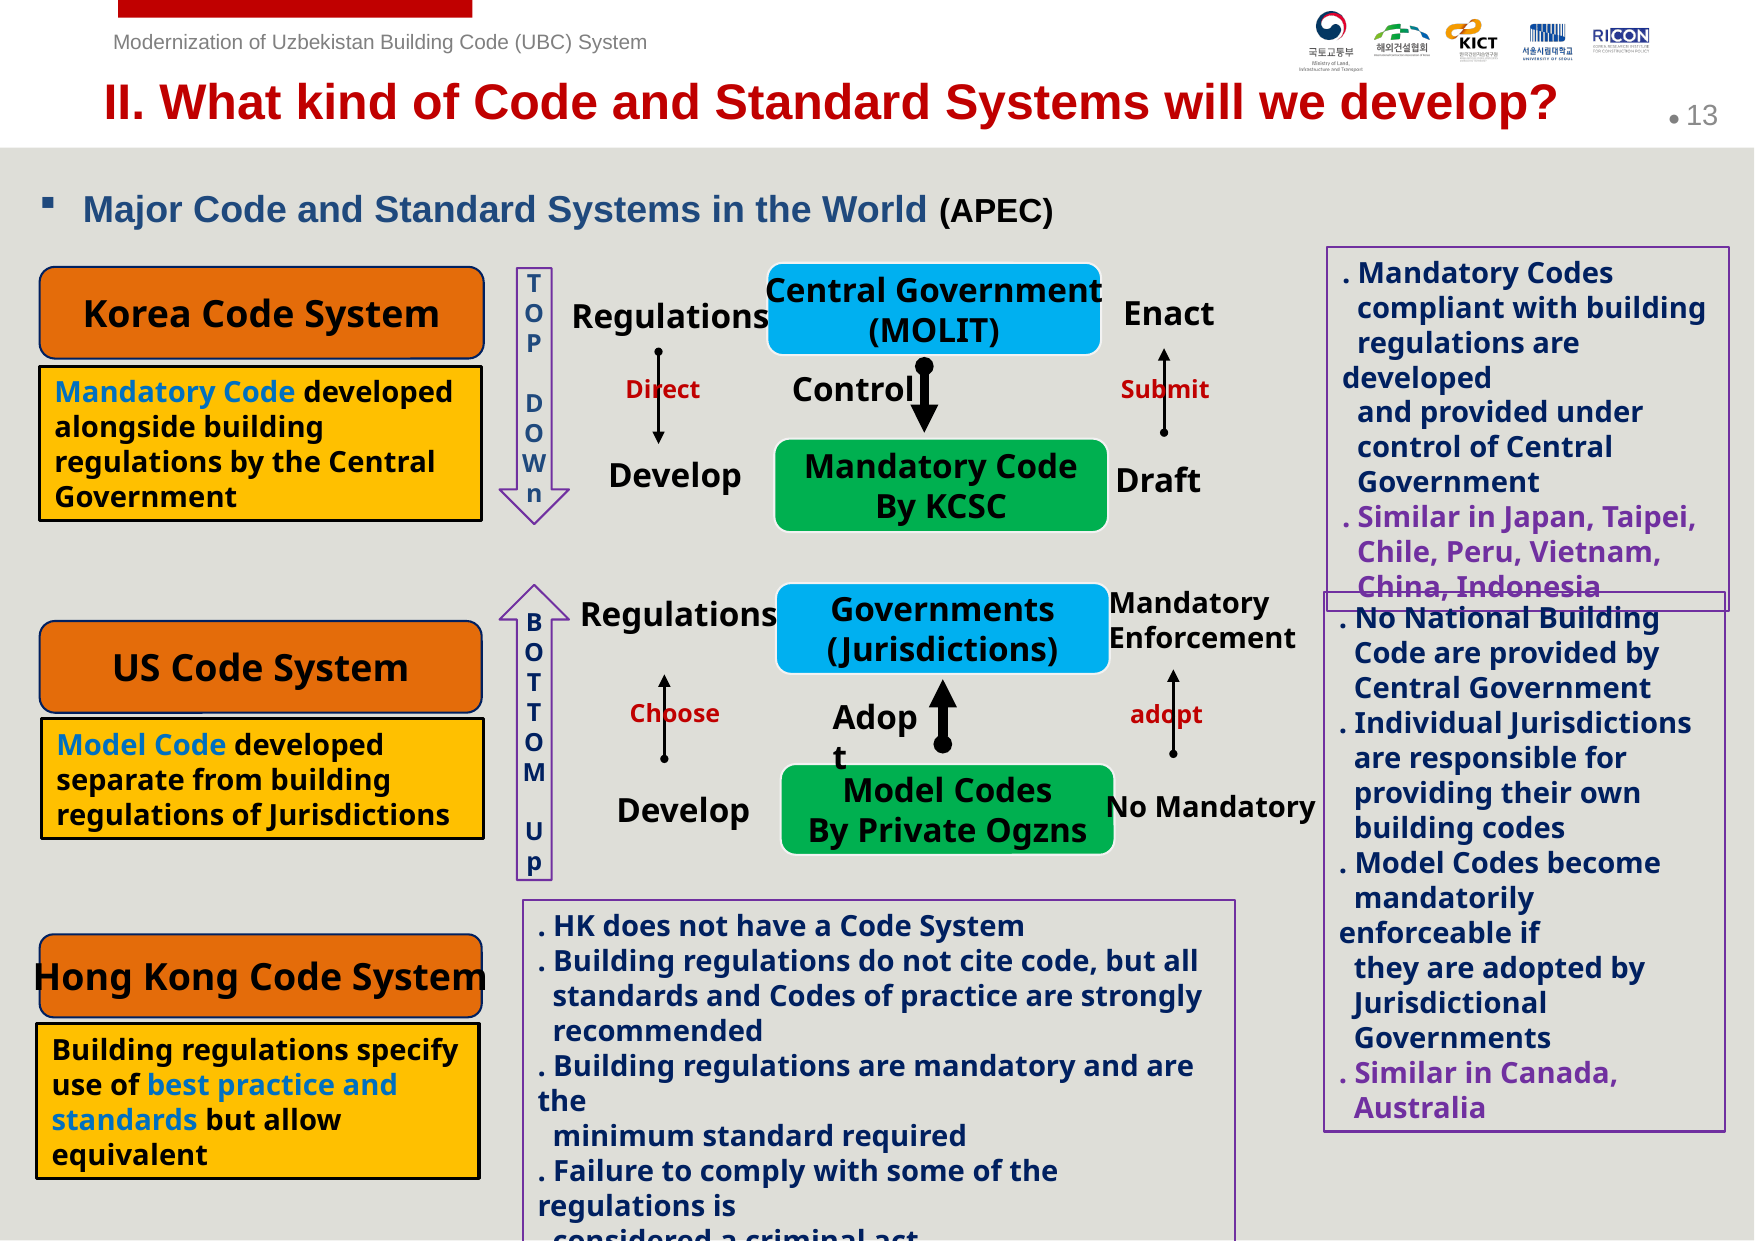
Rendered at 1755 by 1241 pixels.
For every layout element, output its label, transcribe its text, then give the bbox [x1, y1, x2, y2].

text_box Adopt [817, 688, 940, 784]
picture [1508, 10, 1687, 70]
picture [1296, 5, 1366, 69]
list II. What kind of Code and Standard Systems will we develop? [82, 65, 1654, 133]
text_box Mandatory Enforcement [1093, 577, 1312, 662]
list Major Code and Standard Systems in the World (APEC) [22, 176, 1729, 1208]
text_box Central Government (MOLIT) [767, 262, 1102, 356]
text_box No Mandatory [1090, 780, 1331, 831]
text_box adopt [1115, 690, 1168, 736]
text_box Enact [1108, 284, 1230, 340]
text_box Regulations [556, 287, 785, 343]
text_box Regulations [565, 586, 793, 641]
text_box . No National Building Code are provided by Central Government . Individual Jurisdictions are responsible for providing their own building codes . Model Codes become mandatorily enforceable if they are adopted by Jurisdictional Governments . Similar in Canada, Australia [1323, 592, 1726, 1132]
text_box Choose [614, 690, 659, 735]
text_box . Mandatory Codes compliant with building regulations are developed and provided under control of Central Government . Similar in Japan, Taipei, Chile, Peru, Vietnam, China, Indonesia [1327, 246, 1729, 611]
text_box . HK does not have a Code System . Building regulations do not cite code, but all standards and Codes of practice are strongly recommended . Building regulations are mandatory and are the minimum standard required . Failure to comply with some of the regulations is considered a criminal act . Similar in Brunei, Singapore, Malaysia [522, 900, 1235, 1241]
text_box Choose [668, 690, 736, 735]
text_box adopt [1177, 690, 1218, 736]
picture [1443, 15, 1503, 66]
text_box Direct [610, 366, 654, 412]
text_box Governments (Jurisdictions) [775, 583, 1110, 674]
text_box B O T T O M U p [499, 584, 565, 880]
text_box Building regulations specify use of best practice and standards but allow equivalent [36, 1023, 479, 1179]
text_box Mandatory Code By KCSC [774, 438, 1109, 533]
text_box Develop [593, 447, 757, 502]
text_box Submit [1106, 365, 1159, 411]
text_box Mandatory Code developed alongside building regulations by the Central Government [39, 366, 482, 521]
text_box Develop [601, 781, 766, 837]
text_box Submit [1168, 365, 1225, 411]
text_box T O P D O W n [499, 268, 569, 525]
text_box Model Code developed separate from building regulations of Jurisdictions [41, 718, 484, 839]
text_box Hong Kong Code System [39, 934, 482, 1018]
text_box Direct [663, 366, 716, 412]
text_box US Code System [39, 620, 482, 713]
text_box Draft [1100, 451, 1217, 507]
picture [1372, 20, 1432, 61]
text_box Korea Code System [39, 266, 484, 359]
text_box Control [777, 361, 930, 416]
text_box Model Codes By Private Ogzns [780, 763, 1115, 855]
